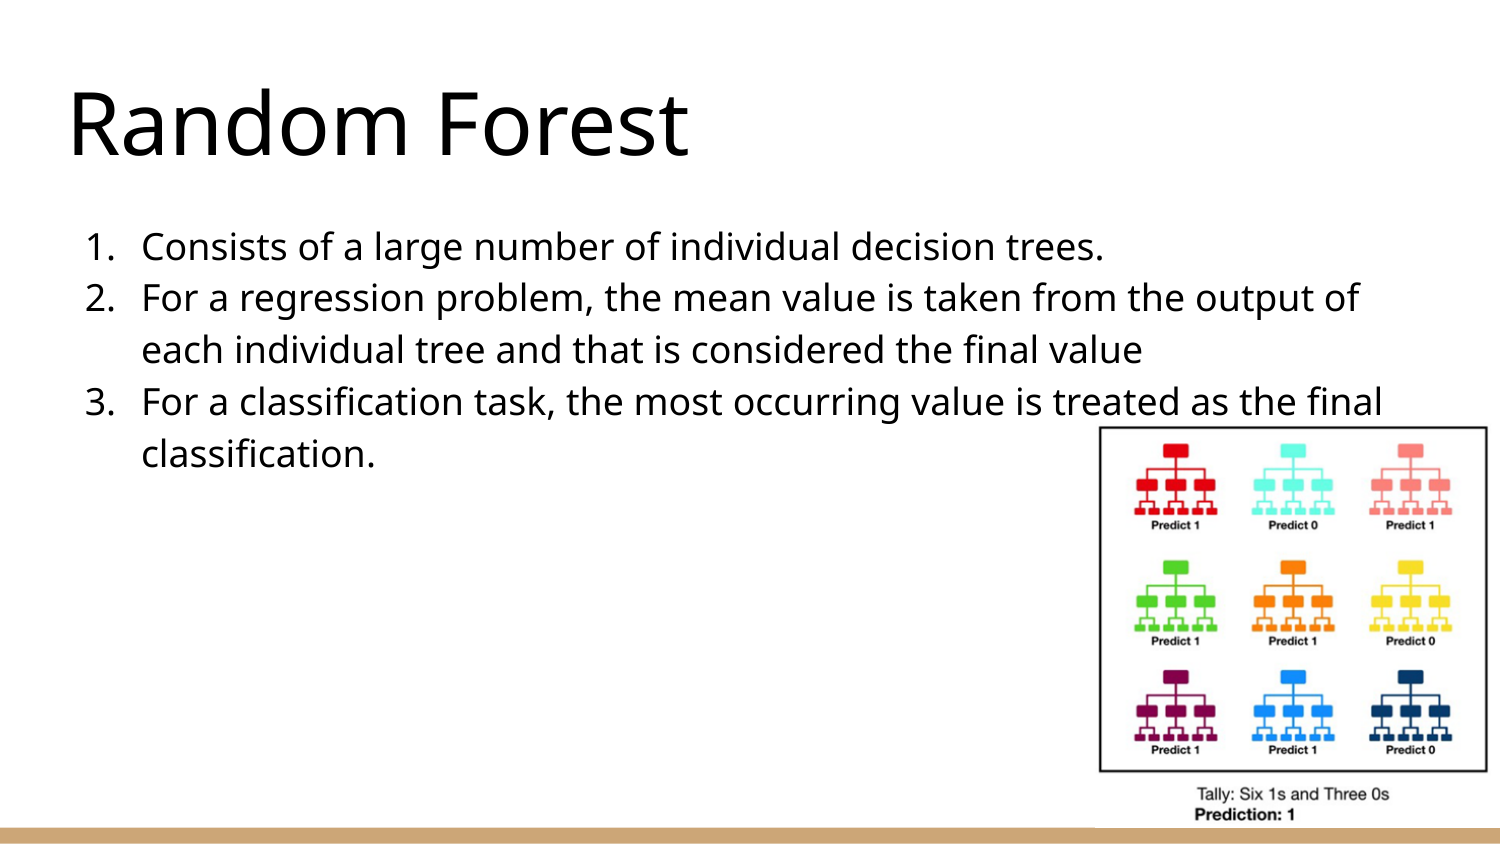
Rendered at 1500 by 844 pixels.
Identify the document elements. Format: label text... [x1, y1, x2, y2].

picture [1095, 421, 1500, 829]
list Consists of a large number of individual decision trees. For a regression problem, the mean value is taken from the output of each individual tree and that is considered the final value For a classification task, the most occurring value is treated as the final classification. [51, 200, 1449, 752]
title Random Forest [51, 51, 1449, 189]
